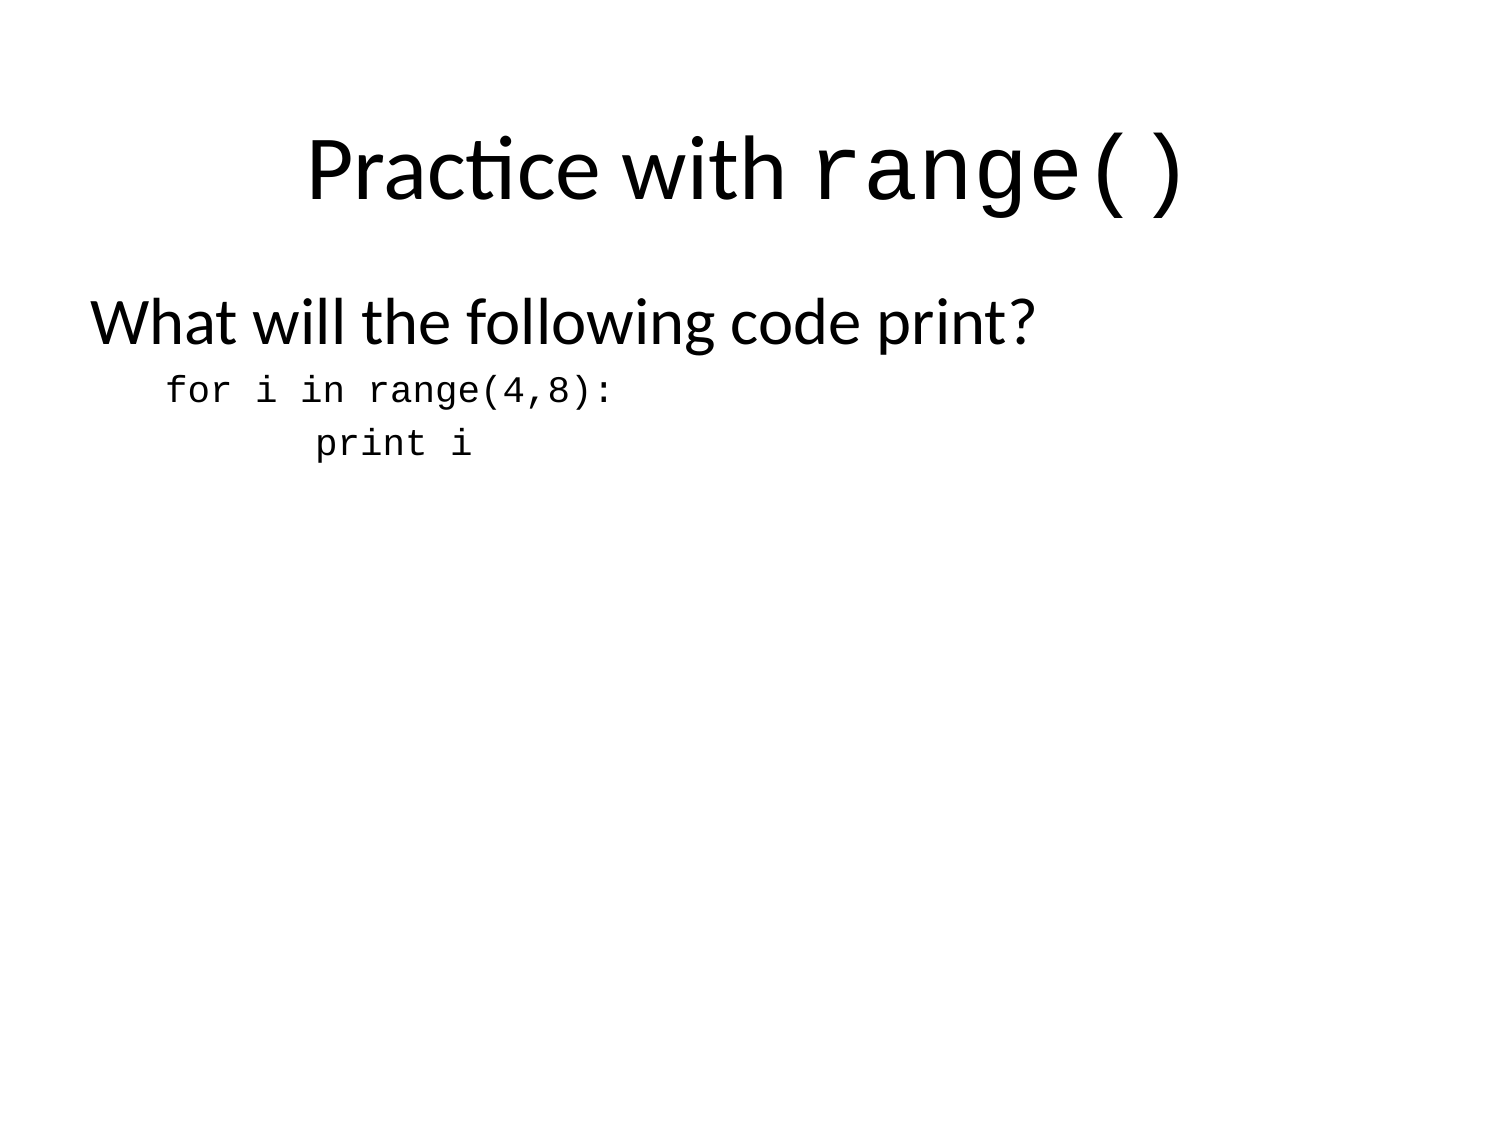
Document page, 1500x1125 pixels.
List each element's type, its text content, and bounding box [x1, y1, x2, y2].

list What will the following code print? for i in range(4,8): print i [75, 262, 1425, 1005]
title Practice with range() [75, 45, 1425, 233]
